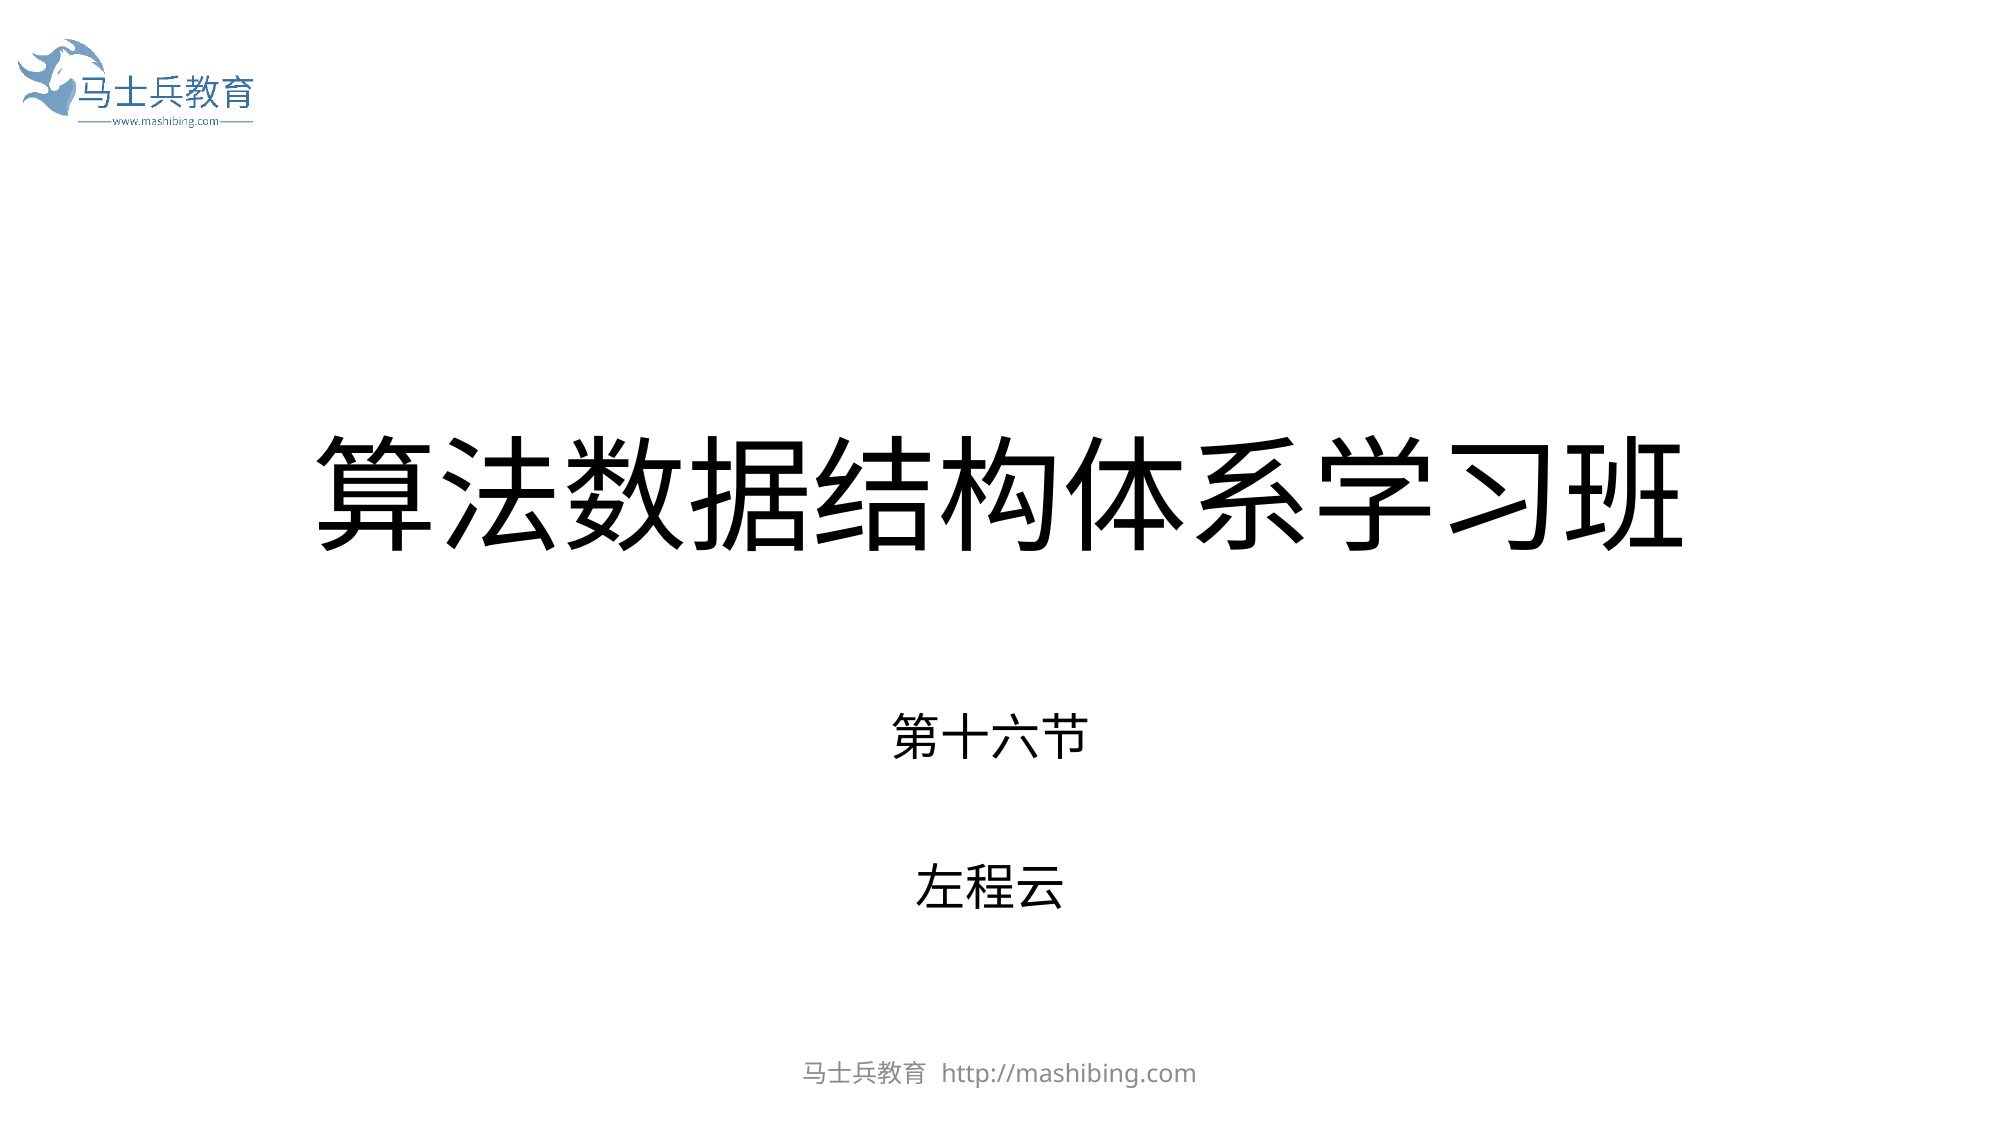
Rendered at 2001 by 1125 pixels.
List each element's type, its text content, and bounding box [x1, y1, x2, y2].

footer 马士兵教育 http://mashibing.com [662, 1042, 1338, 1103]
title 算法数据结构体系学习班 [249, 184, 1750, 576]
picture [7, 5, 276, 177]
subtitle 第十六节 左程云 [240, 705, 1741, 977]
